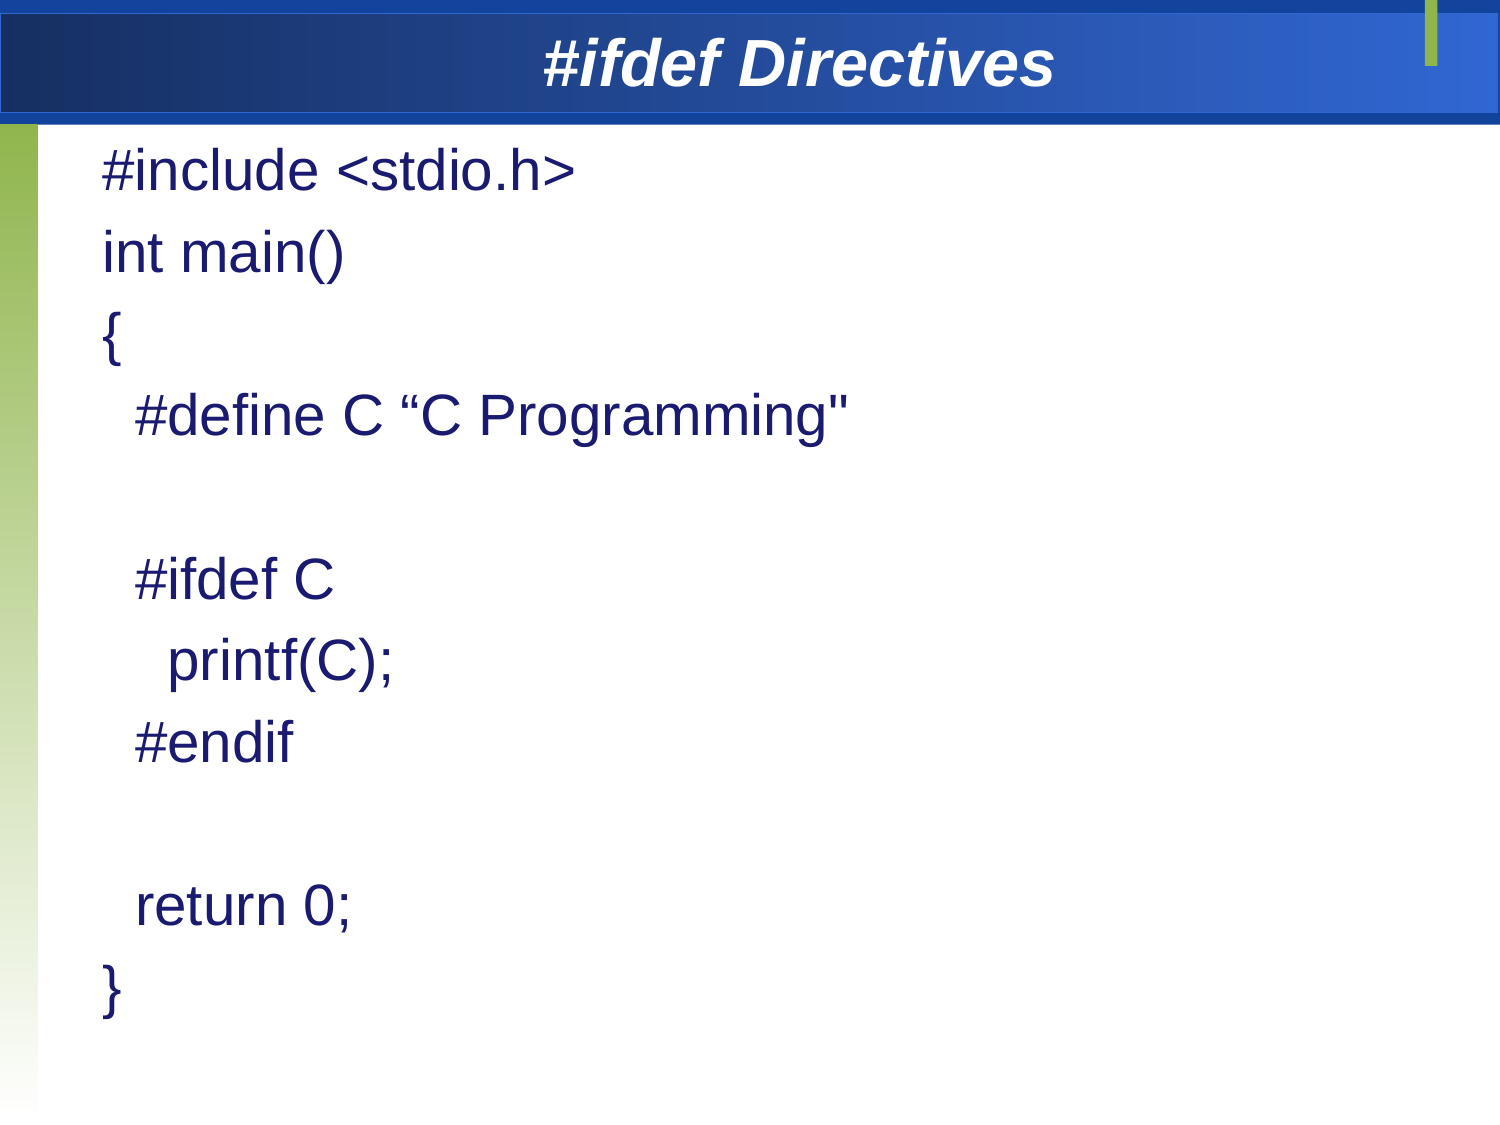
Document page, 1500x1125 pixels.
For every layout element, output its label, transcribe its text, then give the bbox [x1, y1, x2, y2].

title #ifdef Directives [237, 12, 1363, 100]
list #include <stdio.h> int main() { #define C “C Programming" #ifdef C printf(C); #endif return 0; } [87, 125, 1463, 1100]
